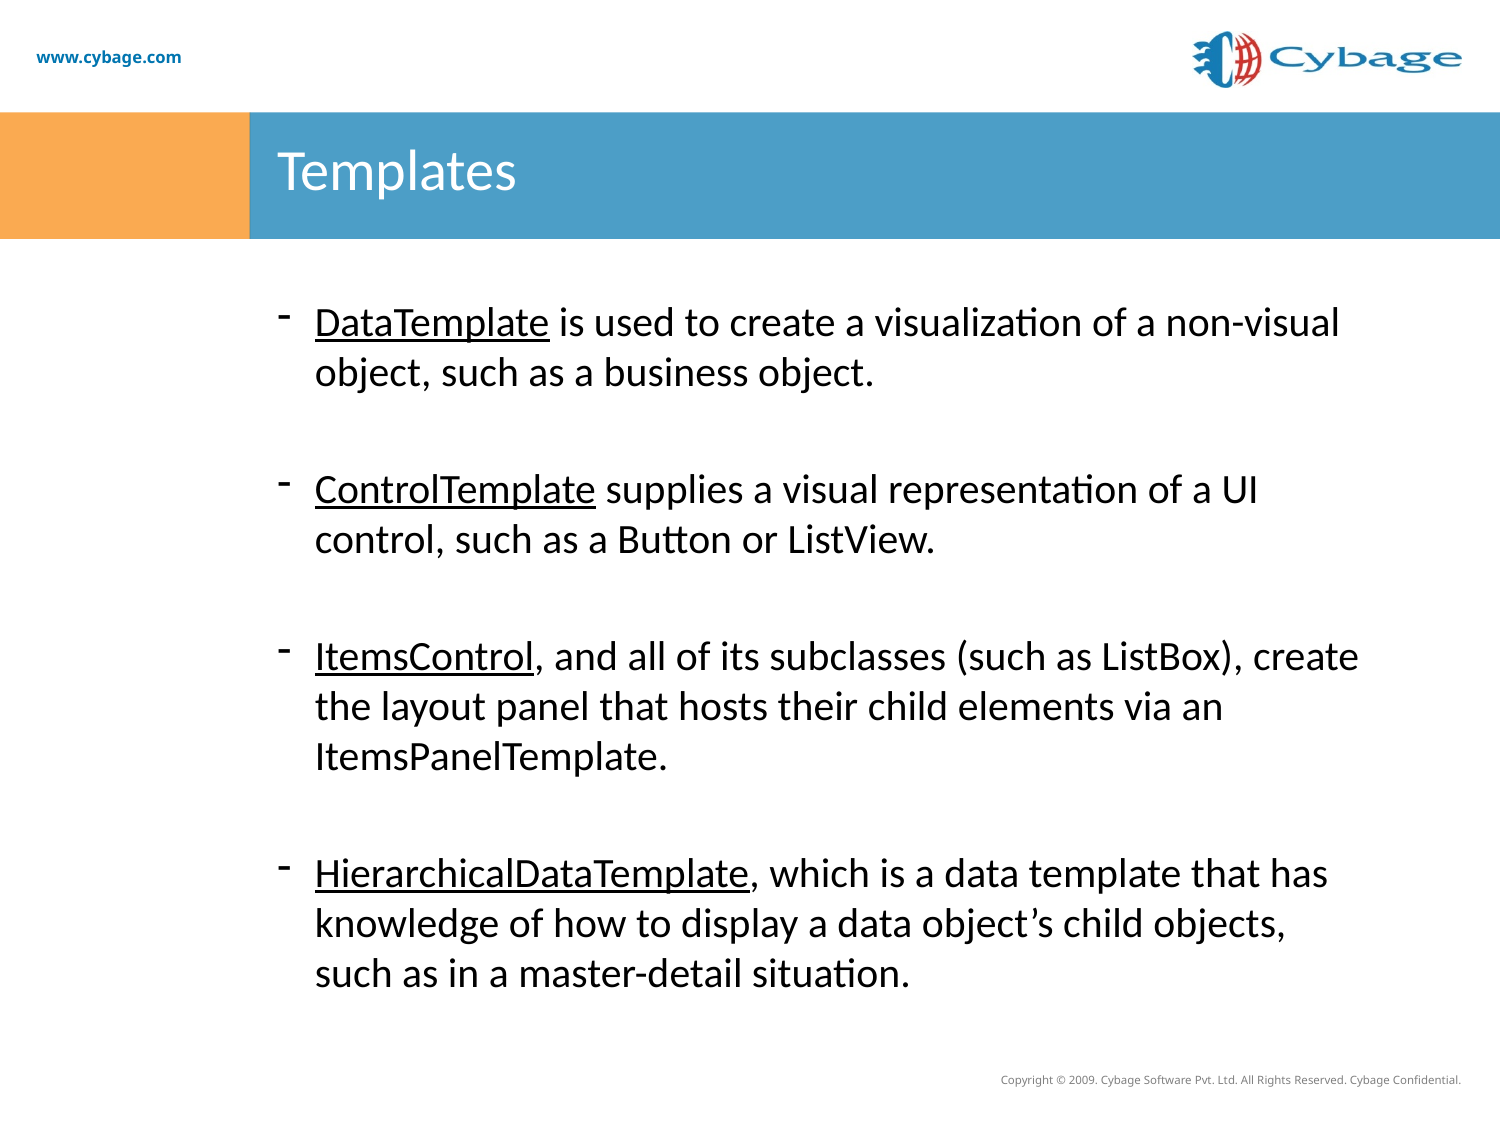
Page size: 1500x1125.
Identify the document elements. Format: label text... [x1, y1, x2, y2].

text_box Templates [262, 125, 1363, 210]
text_box DataTemplate is used to create a visualization of a non-visual object, such as a business object. ControlTemplate supplies a visual representation of a UI control, such as a Button or ListView. ItemsControl, and all of its subclasses (such as ListBox), create the layout panel that hosts their child elements via an ItemsPanelTemplate. HierarchicalDataTemplate, which is a data template that has knowledge of how to display a data object’s child objects, such as in a master-detail situation. [262, 287, 1380, 1025]
text_box [0, 110, 247, 241]
text_box www.cybage.com [21, 37, 247, 67]
picture [1192, 30, 1463, 88]
text_box Copyright © 2009. Cybage Software Pvt. Ltd. All Rights Reserved. Cybage Confidential. [948, 1065, 1477, 1105]
text_box [247, 110, 1500, 241]
